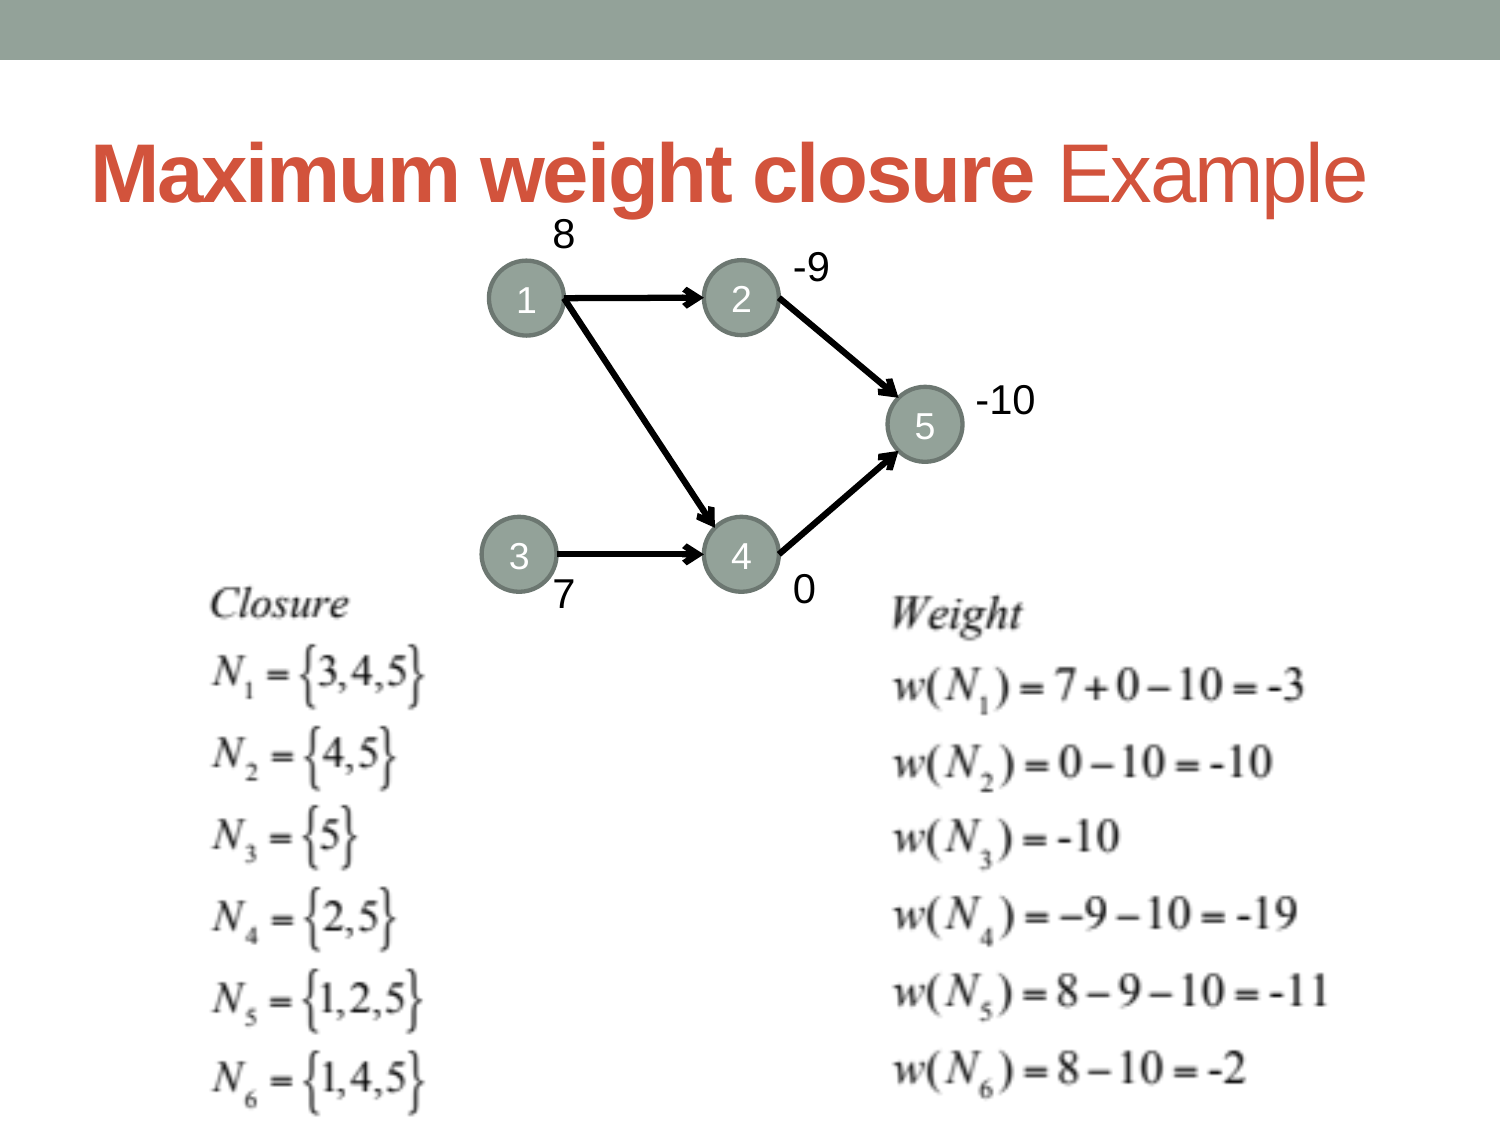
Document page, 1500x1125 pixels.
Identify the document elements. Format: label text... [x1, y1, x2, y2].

title Maximum weight closure Example [75, 87, 1425, 250]
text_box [563, 297, 716, 529]
text_box 2 [701, 257, 778, 338]
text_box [778, 450, 899, 555]
text_box 8 [537, 199, 591, 265]
text_box 0 [778, 561, 831, 619]
text_box 4 [701, 514, 778, 594]
text_box 7 [537, 559, 591, 624]
text_box 5 [885, 384, 965, 464]
text_box 1 [486, 258, 566, 338]
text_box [887, 584, 1333, 1105]
text_box -9 [778, 232, 845, 296]
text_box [205, 577, 429, 1120]
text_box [778, 297, 899, 399]
text_box -10 [960, 365, 1051, 430]
text_box 3 [479, 514, 559, 594]
